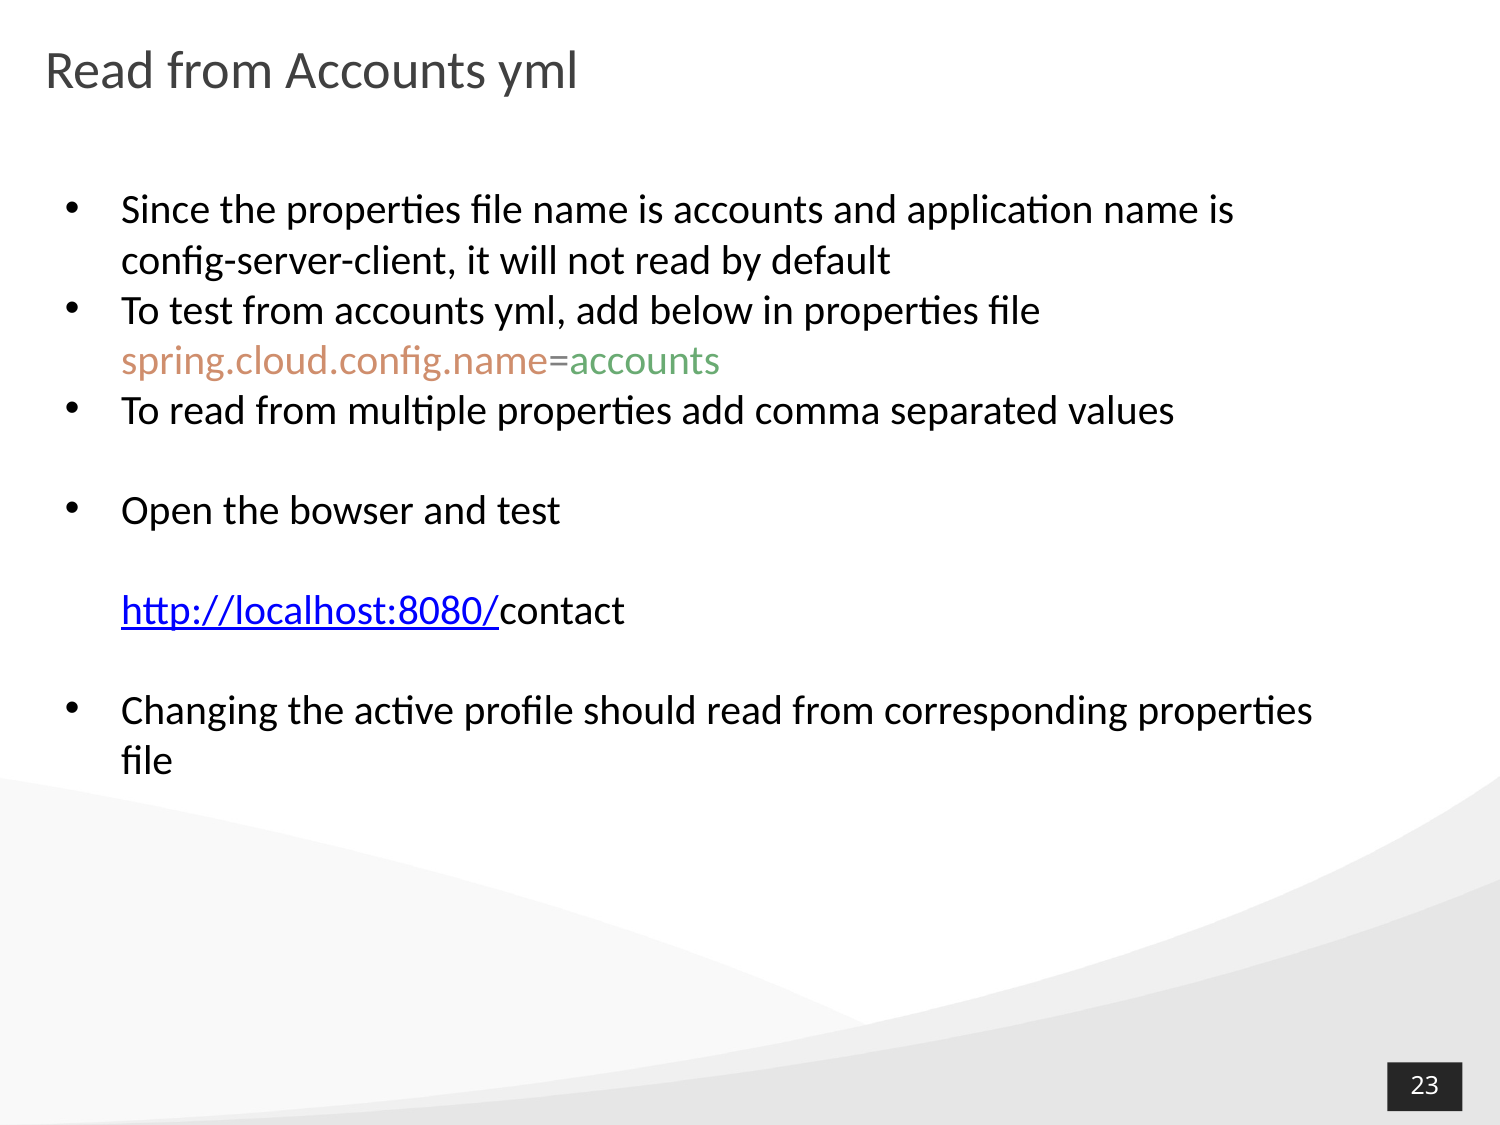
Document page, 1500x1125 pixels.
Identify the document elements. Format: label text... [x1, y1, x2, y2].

title Read from Accounts yml [30, 21, 1478, 113]
picture [0, 0, 1500, 1125]
text_box Since the properties file name is accounts and application name is config-server-client, it will not read by default To test from accounts yml, add below in properties file spring.cloud.config.name=accounts To read from multiple properties add comma separated values Open the bowser and test http://localhost:8080/contact Changing the active profile should read from corresponding properties file [50, 174, 1341, 840]
